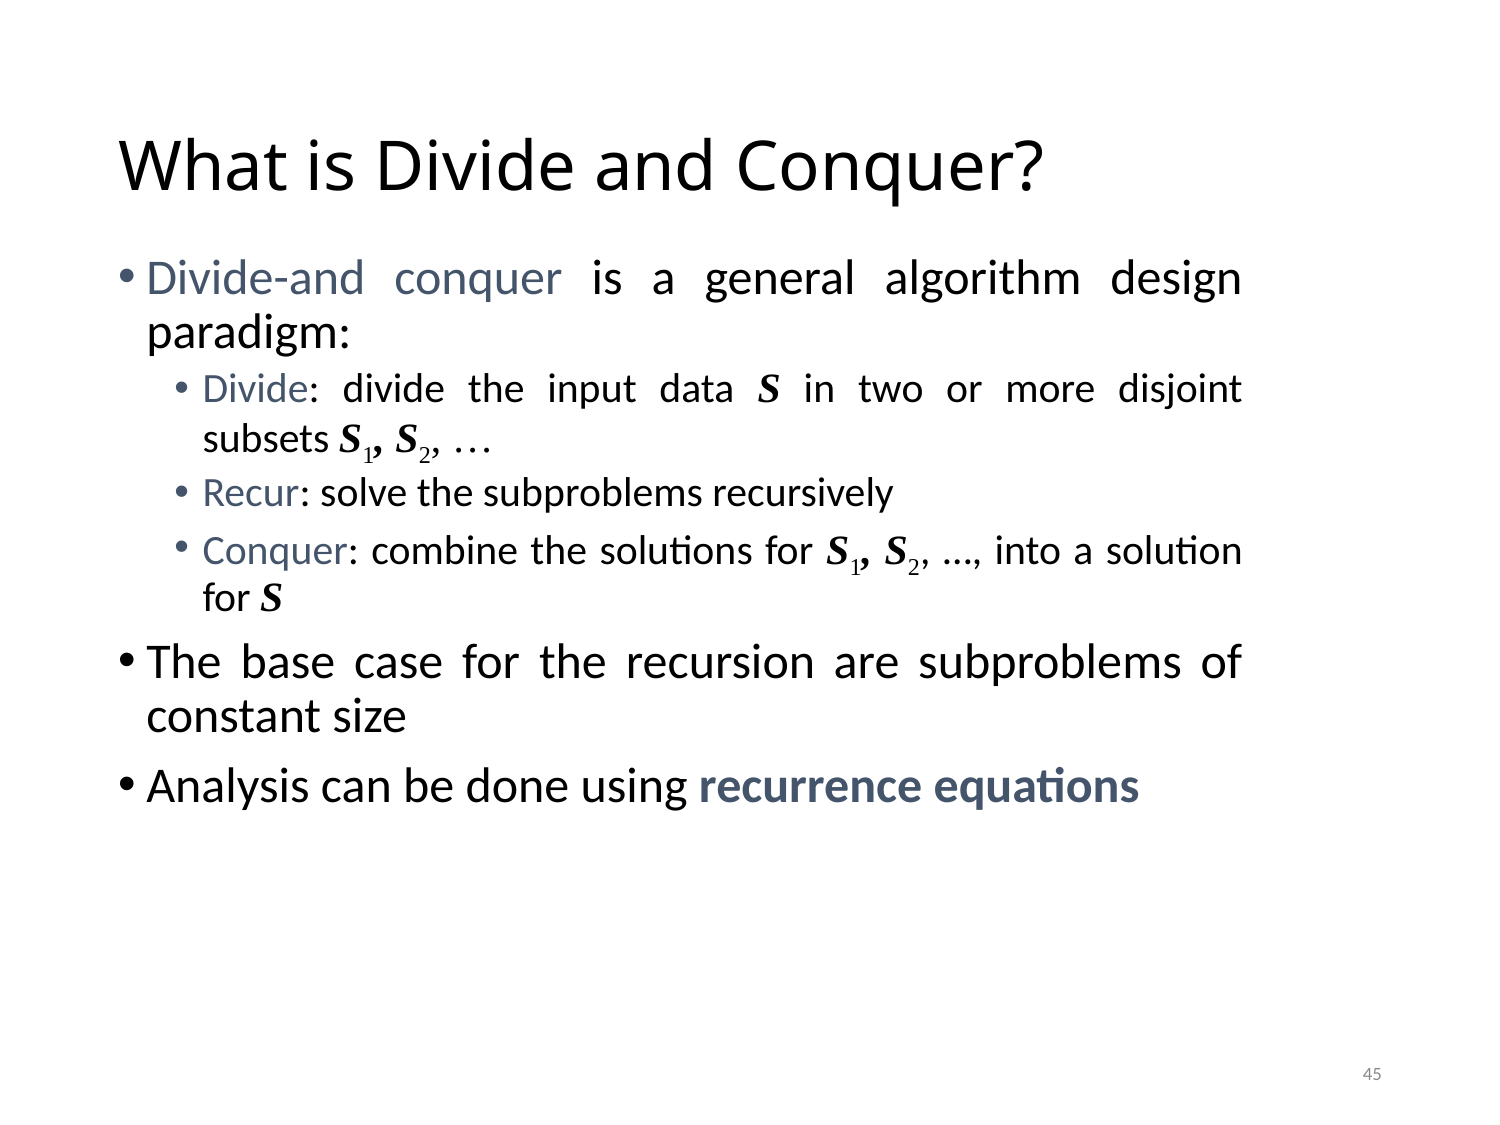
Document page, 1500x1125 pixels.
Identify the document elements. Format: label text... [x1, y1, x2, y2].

title What is Divide and Conquer? [103, 59, 1397, 278]
slide_number 45 [1059, 1042, 1397, 1103]
list Divide-and conquer is a general algorithm design paradigm: Divide: divide the input data S in two or more disjoint subsets S1, S2, … Recur: solve the subproblems recursively Conquer: combine the solutions for S1, S2, …, into a solution for S The base case for the recursion are subproblems of constant size Analysis can be done using recurrence equations [103, 243, 1258, 920]
